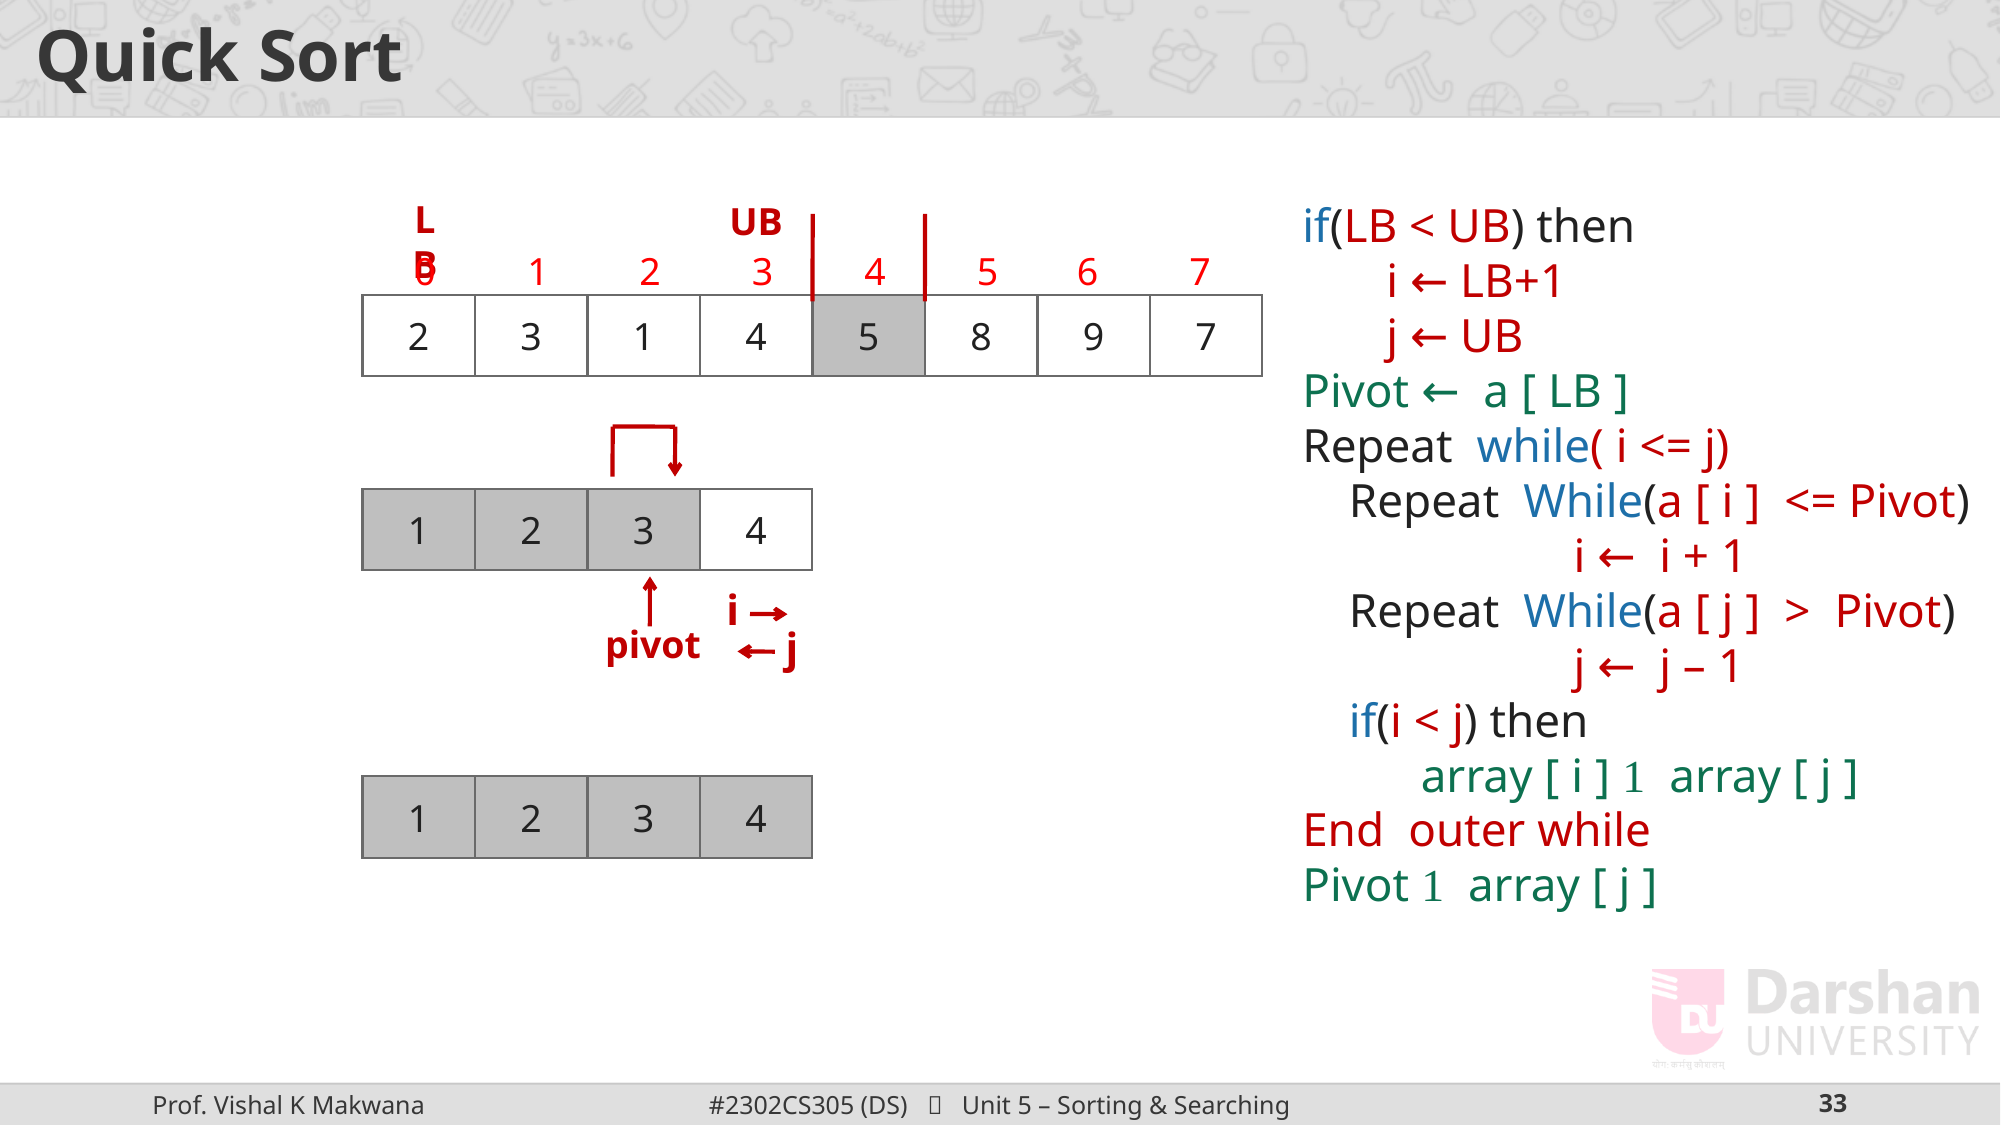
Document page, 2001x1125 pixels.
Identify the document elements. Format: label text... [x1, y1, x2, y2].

text_box 4 [849, 240, 901, 301]
text_box 4 [699, 294, 811, 377]
text_box 1 [512, 240, 564, 301]
text_box pivot [590, 613, 716, 674]
text_box 3 [586, 775, 699, 859]
text_box 5 [811, 294, 924, 377]
text_box 0 [399, 240, 451, 301]
text_box 7 [1174, 240, 1226, 301]
text_box 2 [476, 488, 586, 571]
text_box 1 [361, 488, 476, 571]
text_box i [711, 576, 754, 642]
text_box 9 [1036, 294, 1149, 377]
text_box 5 [962, 240, 1014, 301]
text_box 4 [699, 775, 813, 859]
text_box 8 [924, 294, 1036, 377]
text_box 4 [701, 488, 813, 571]
text_box 2 [361, 294, 474, 377]
text_box 1 [361, 775, 476, 859]
text_box if(LB < UB) then i ← LB+1 j ← UB Pivot ← a [ LB ] Repeat while( i <= j) Repeat While(a [ i ] <= Pivot) i ← i + 1 Repeat While(a [ j ] > Pivot) j ← j – 1 if(i < j) then array [ i ]  array [ j ] End outer while Pivot  array [ j ] [1287, 188, 2000, 919]
text_box 1 [586, 294, 699, 377]
text_box 6 [1062, 240, 1114, 301]
text_box 7 [1149, 294, 1263, 377]
text_box j [770, 613, 814, 679]
text_box 2 [624, 240, 676, 301]
text_box 3 [474, 294, 586, 377]
text_box LB [387, 188, 463, 294]
text_box 3 [586, 488, 701, 571]
title Quick Sort [0, 0, 2000, 117]
text_box UB [712, 190, 800, 251]
text_box 2 [476, 775, 586, 859]
text_box 3 [737, 240, 789, 301]
